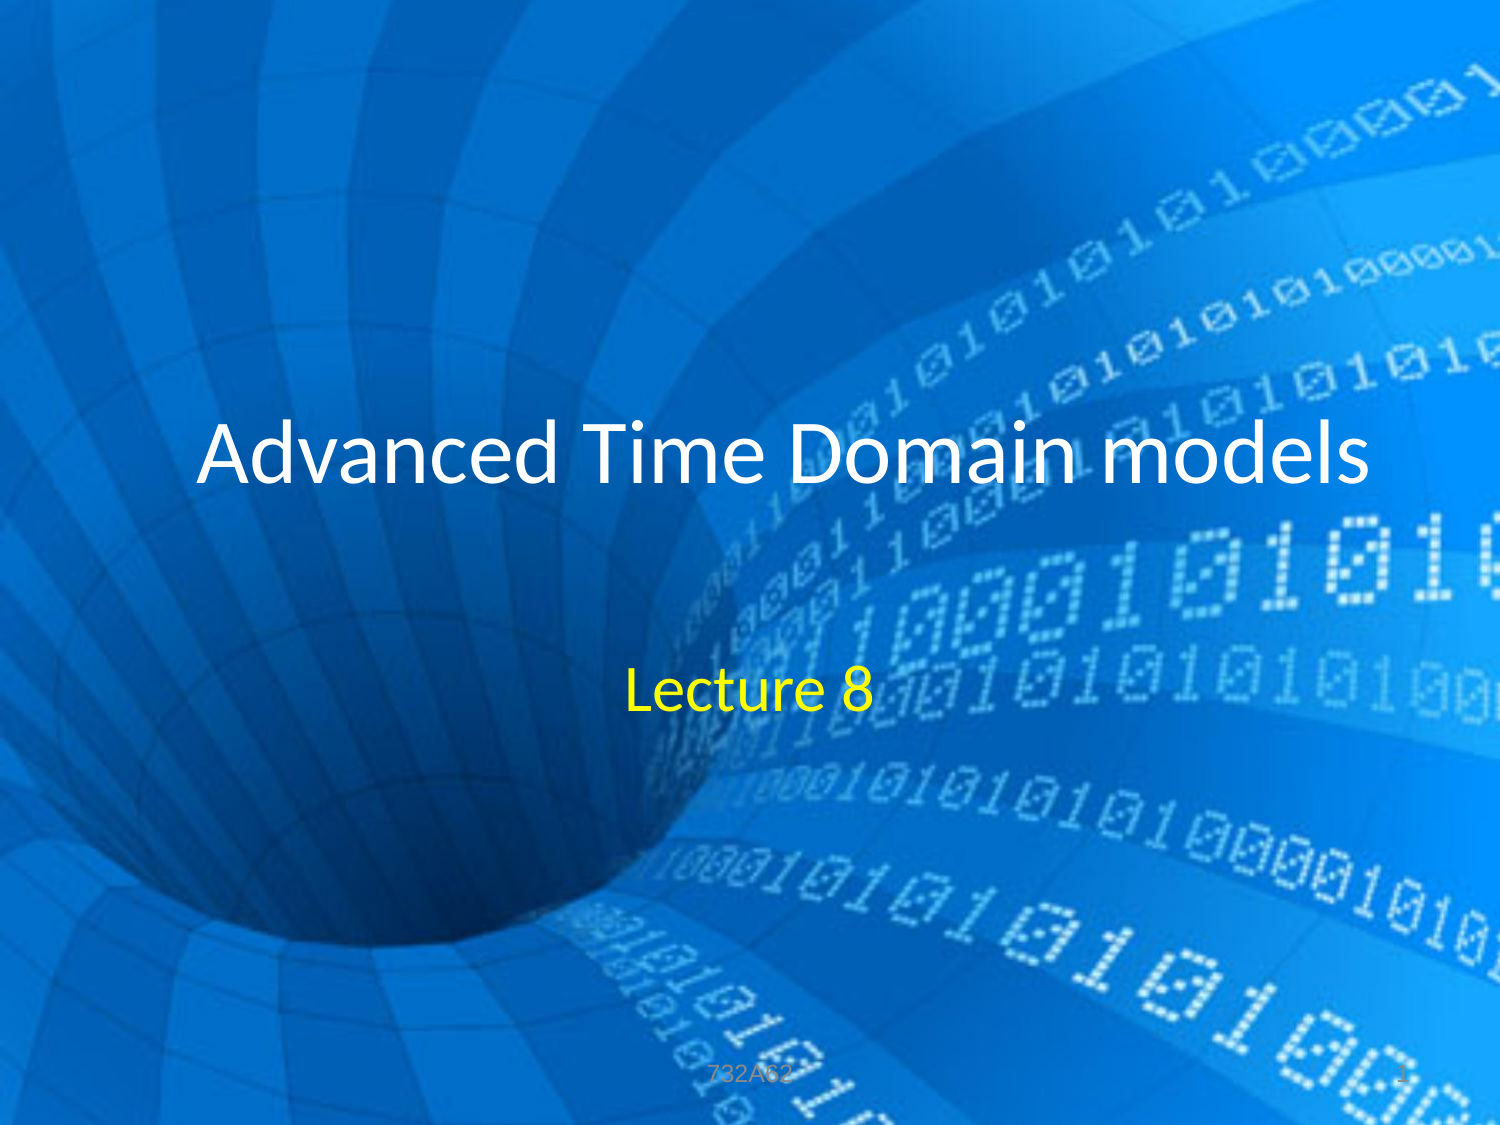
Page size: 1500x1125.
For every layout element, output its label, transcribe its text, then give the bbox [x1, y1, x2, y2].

picture [0, 0, 1500, 1125]
slide_number 1 [1074, 1042, 1425, 1103]
title Advanced Time Domain models [147, 326, 1423, 568]
subtitle Lecture 8 [225, 637, 1275, 925]
footer 732A62 [512, 1042, 988, 1103]
